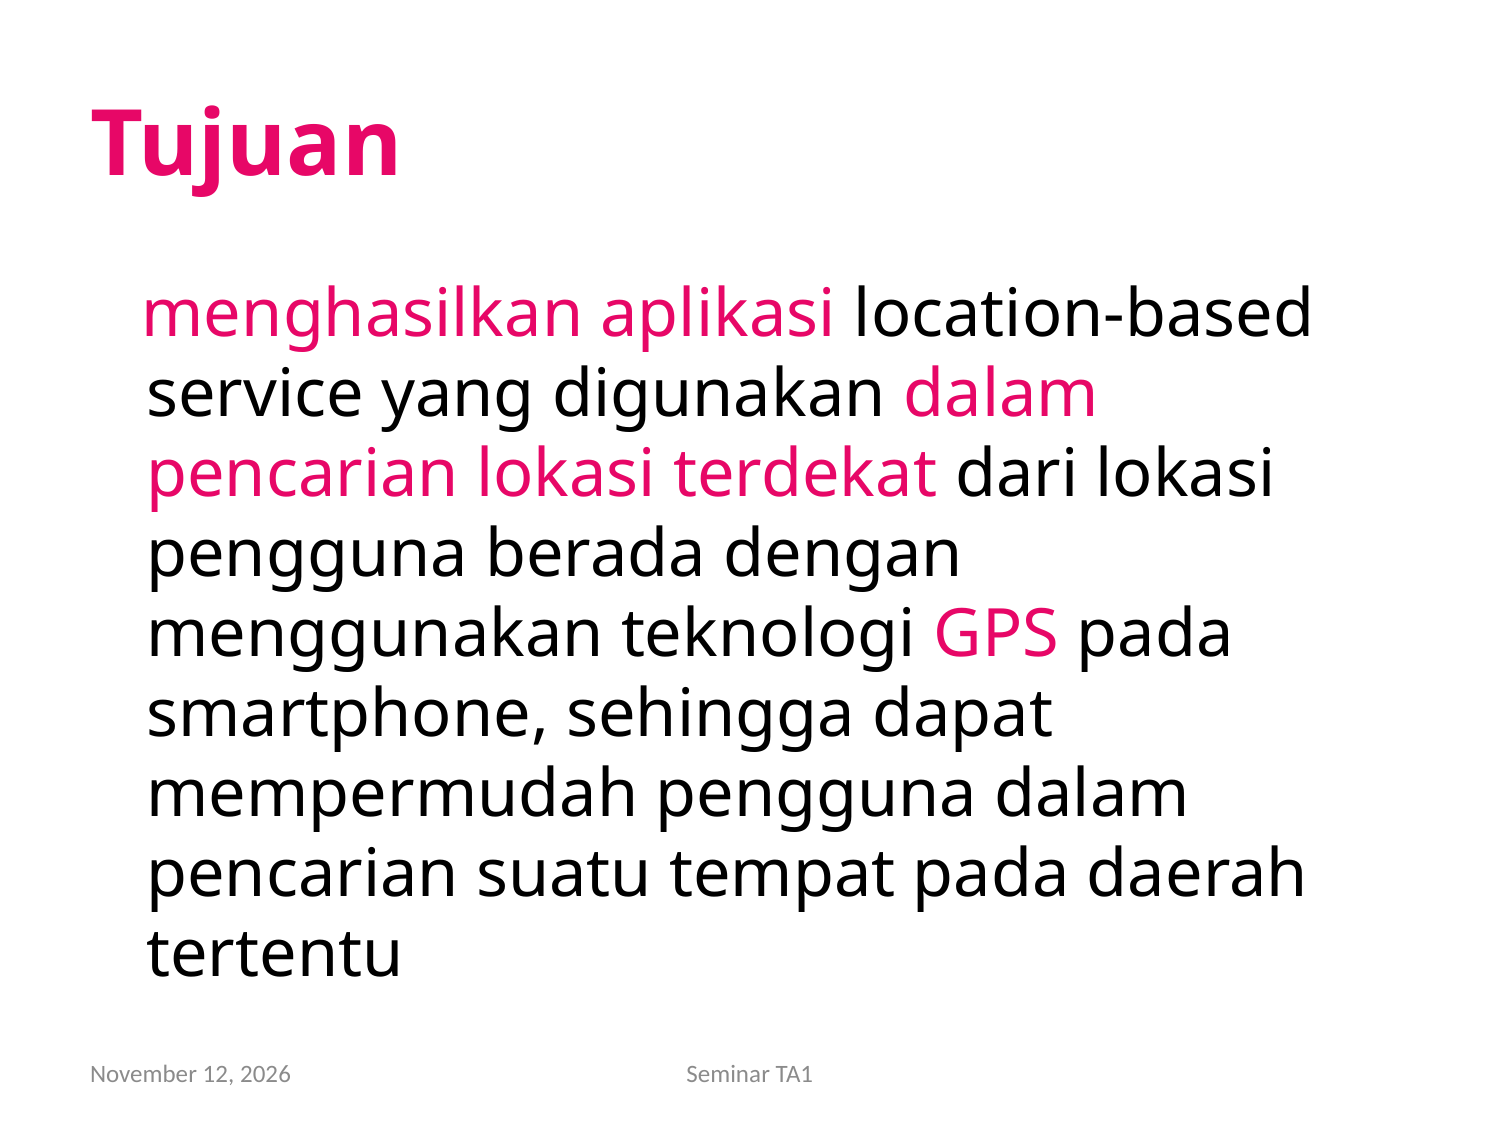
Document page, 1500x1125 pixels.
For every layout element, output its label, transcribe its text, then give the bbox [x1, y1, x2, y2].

list menghasilkan aplikasi location-based service yang digunakan dalam pencarian lokasi terdekat dari lokasi pengguna berada dengan menggunakan teknologi GPS pada smartphone, sehingga dapat mempermudah pengguna dalam pencarian suatu tempat pada daerah tertentu [75, 262, 1425, 1005]
footer Seminar TA1 [512, 1042, 988, 1103]
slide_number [75, 1042, 425, 1103]
title Tujuan [75, 45, 1425, 233]
